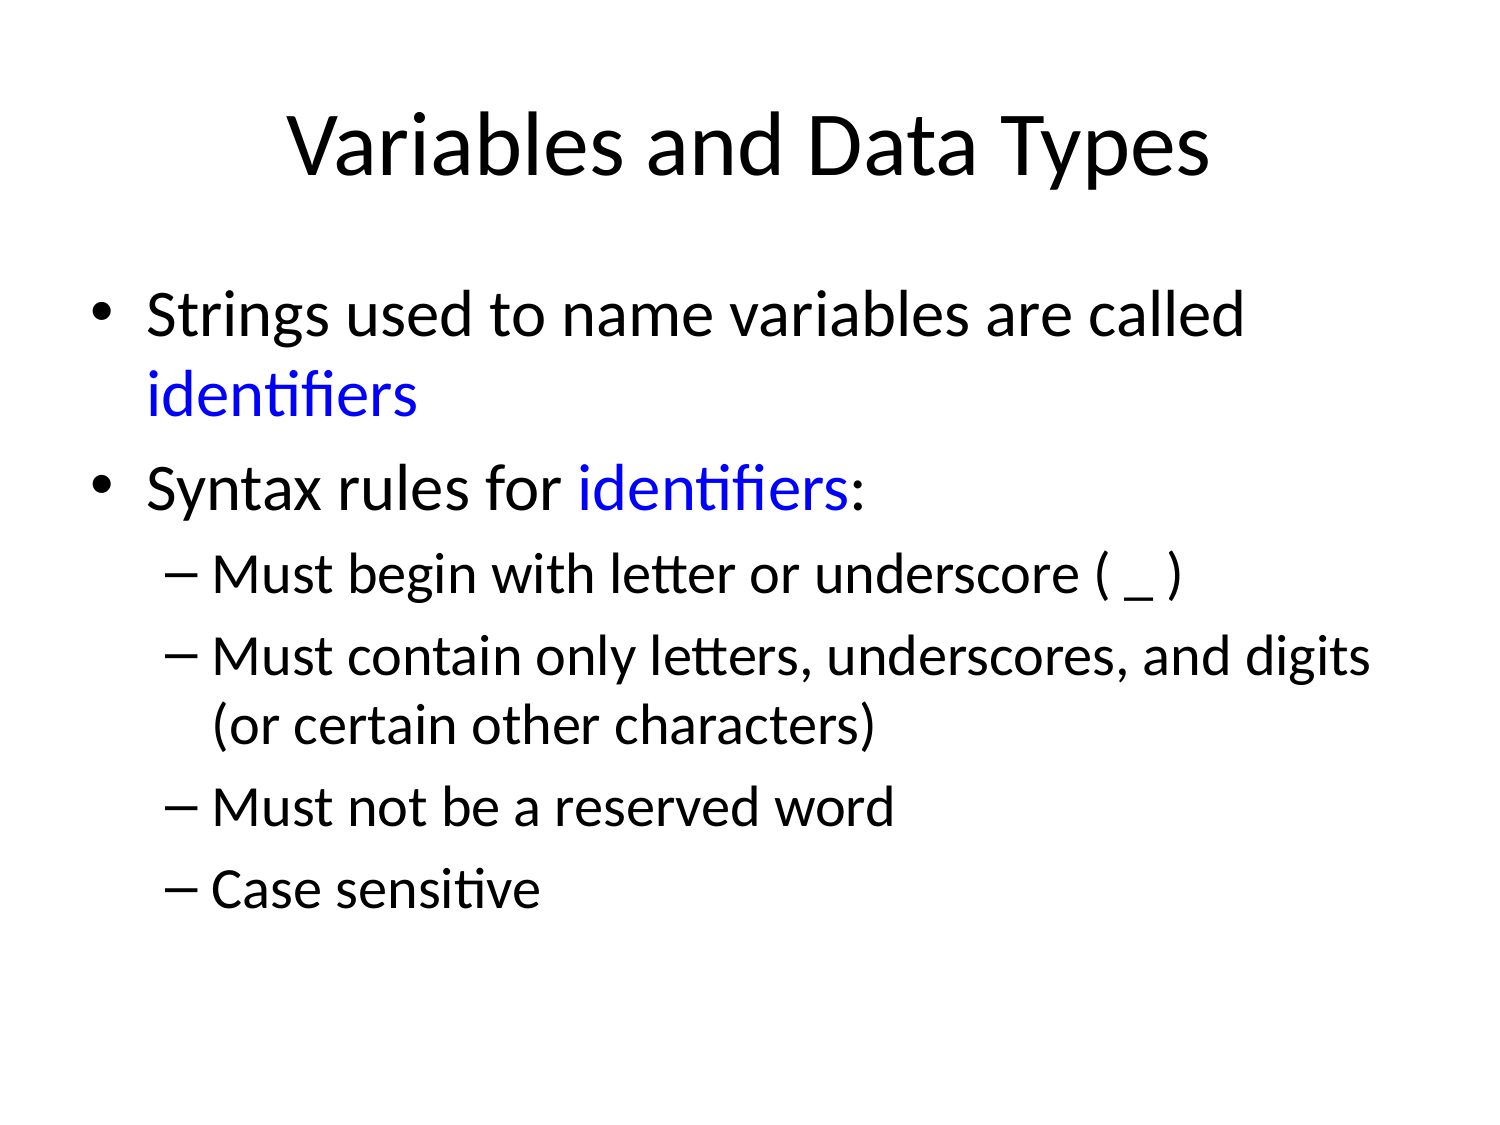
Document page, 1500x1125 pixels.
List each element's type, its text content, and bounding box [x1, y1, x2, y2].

title Variables and Data Types [75, 45, 1425, 233]
list Strings used to name variables are called identifiers Syntax rules for identifiers: Must begin with letter or underscore ( _ ) Must contain only letters, underscores, and digits (or certain other characters) Must not be a reserved word Case sensitive [75, 262, 1425, 1005]
